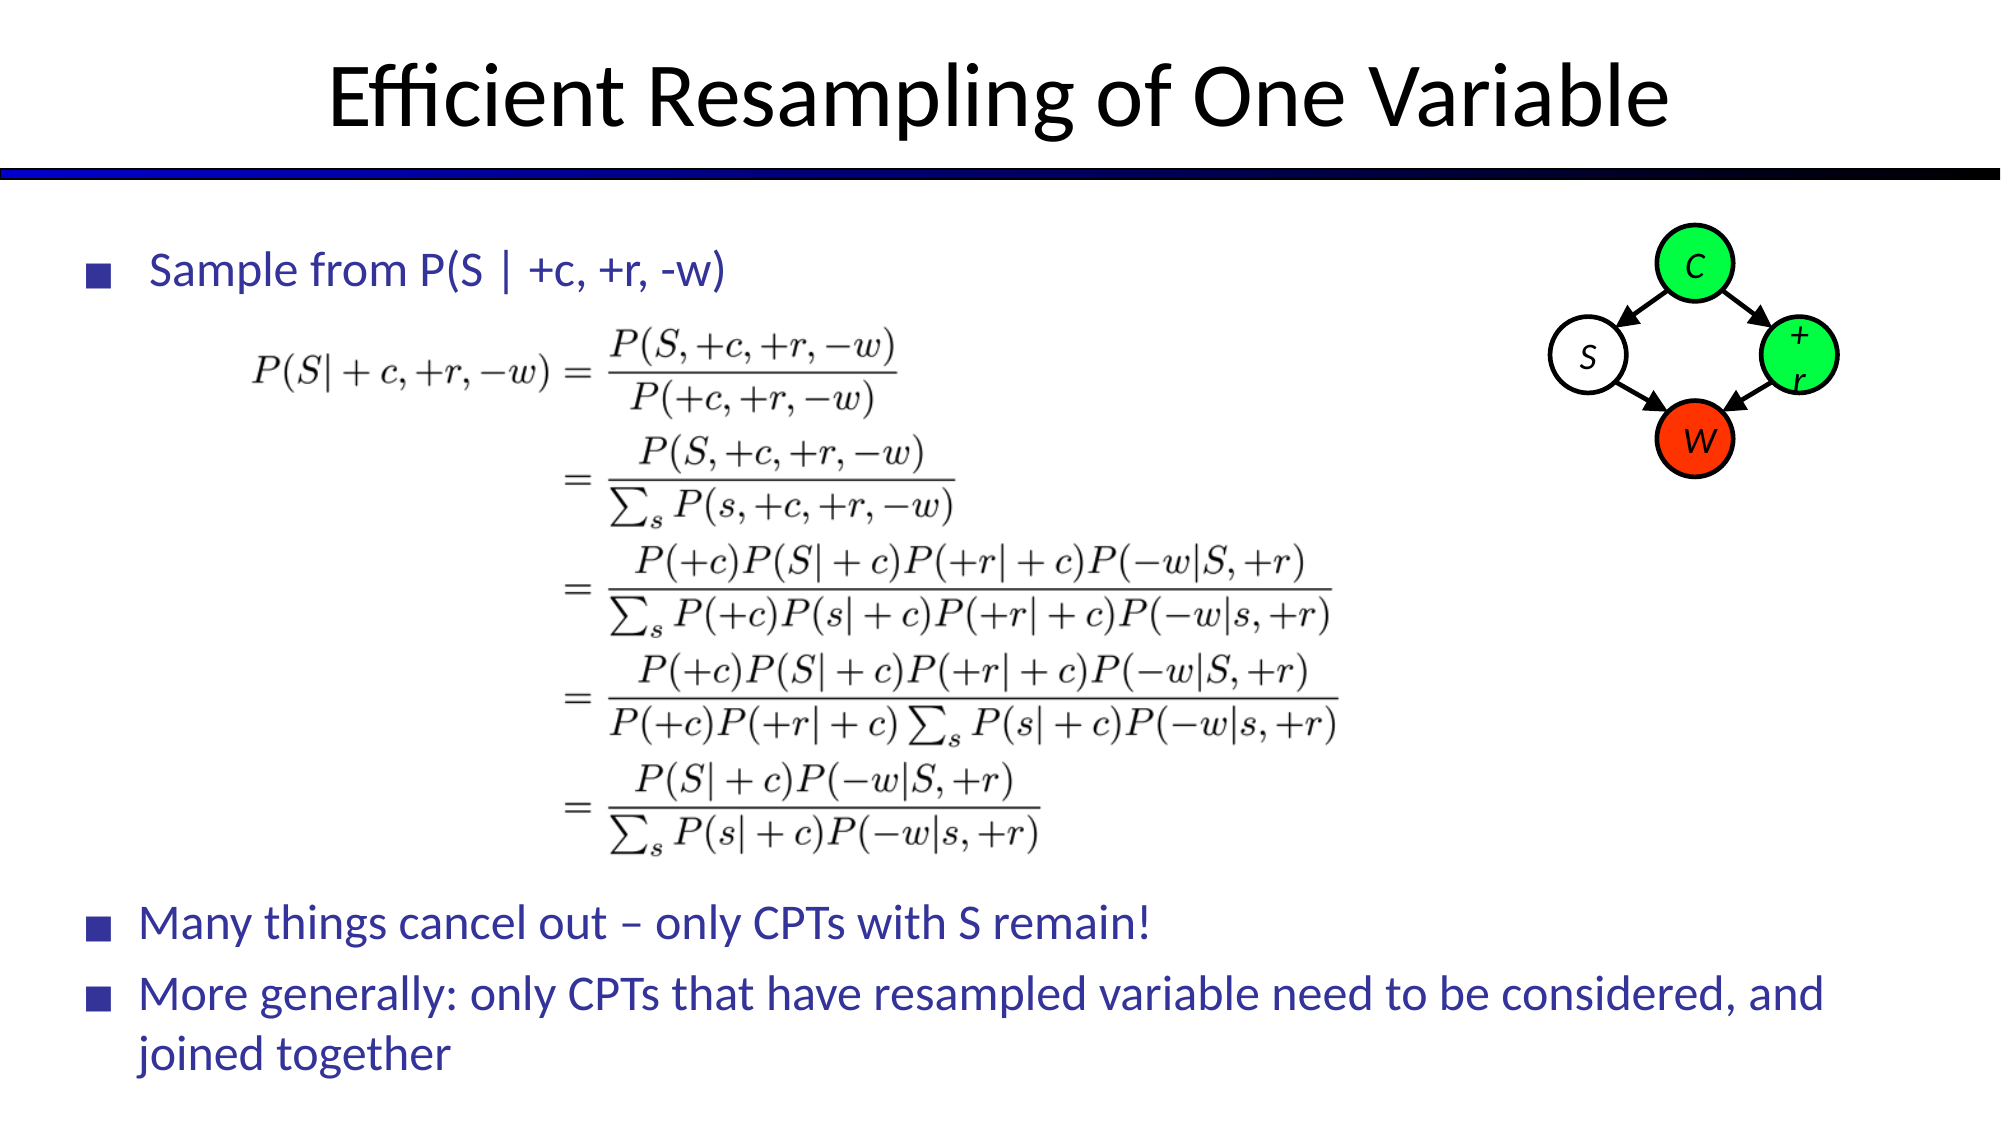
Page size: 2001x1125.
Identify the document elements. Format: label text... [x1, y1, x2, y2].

title Efficient Resampling of One Variable [0, 0, 2000, 184]
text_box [1549, 224, 1838, 478]
picture [249, 324, 1341, 859]
list Sample from P(S | +c, +r, -w) Many things cancel out – only CPTs with S remain! More generally: only CPTs that have resampled variable need to be considered, and joined together [66, 229, 1934, 1005]
